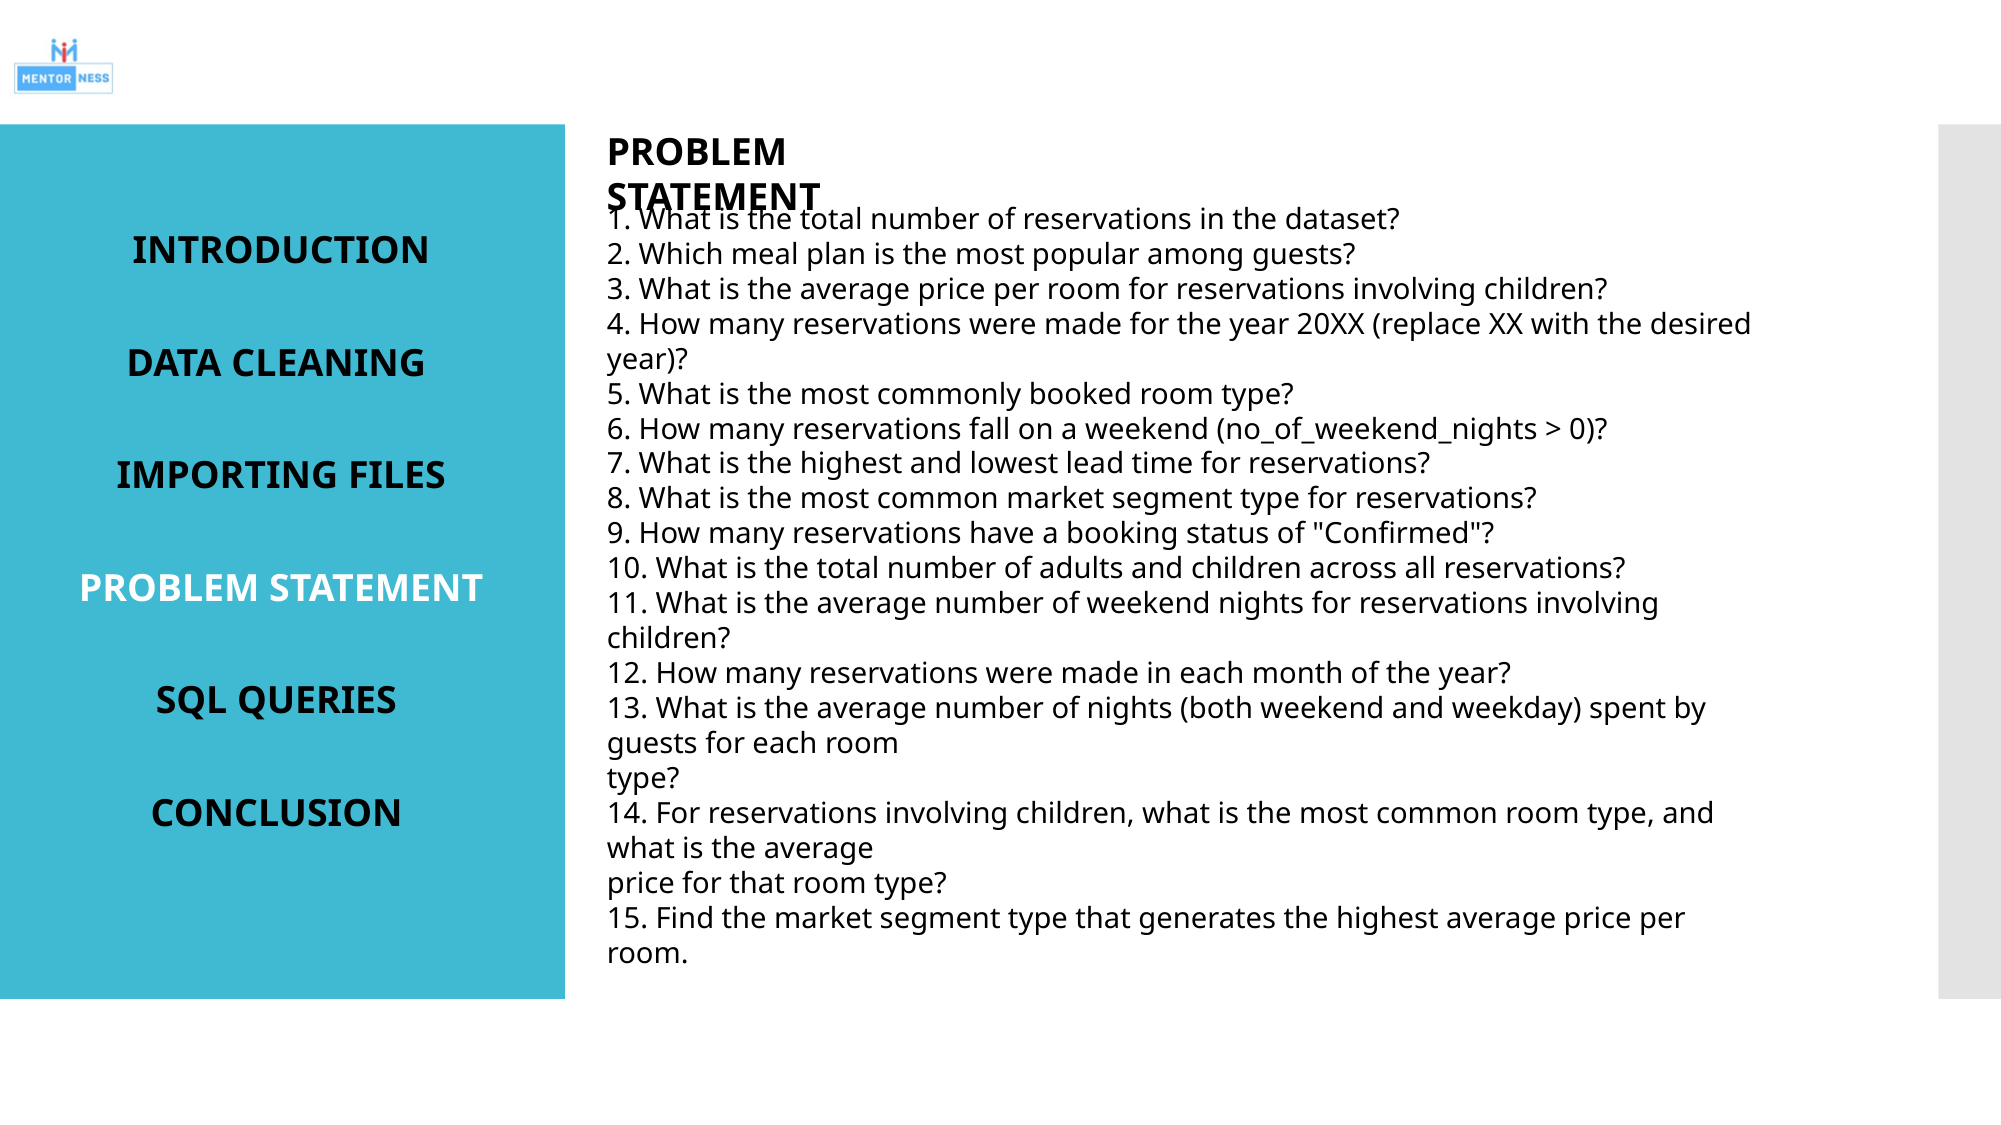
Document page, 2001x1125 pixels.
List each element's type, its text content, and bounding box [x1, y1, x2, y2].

picture [7, 8, 121, 122]
text_box INTRODUCTION DATA CLEANING IMPORTING FILES PROBLEM STATEMENT SQL QUERIES CONCLUSION [58, 151, 505, 841]
text_box 1. What is the total number of reservations in the dataset? 2. Which meal plan is the most popular among guests? 3. What is the average price per room for reservations involving children? 4. How many reservations were made for the year 20XX (replace XX with the desired year)? 5. What is the most commonly booked room type? 6. How many reservations fall on a weekend (no_of_weekend_nights > 0)? 7. What is the highest and lowest lead time for reservations? 8. What is the most common market segment type for reservations? 9. How many reservations have a booking status of "Confirmed"? 10. What is the total number of adults and children across all reservations? 11. What is the average number of weekend nights for reservations involving children? 12. How many reservations were made in each month of the year? 13. What is the average number of nights (both weekend and weekday) spent by guests for each room type? 14. For reservations involving children, what is the most common room type, and what is the average price for that room type? 15. Find the market segment type that generates the highest average price per room. [592, 192, 1771, 977]
text_box PROBLEM STATEMENT [591, 120, 1013, 226]
